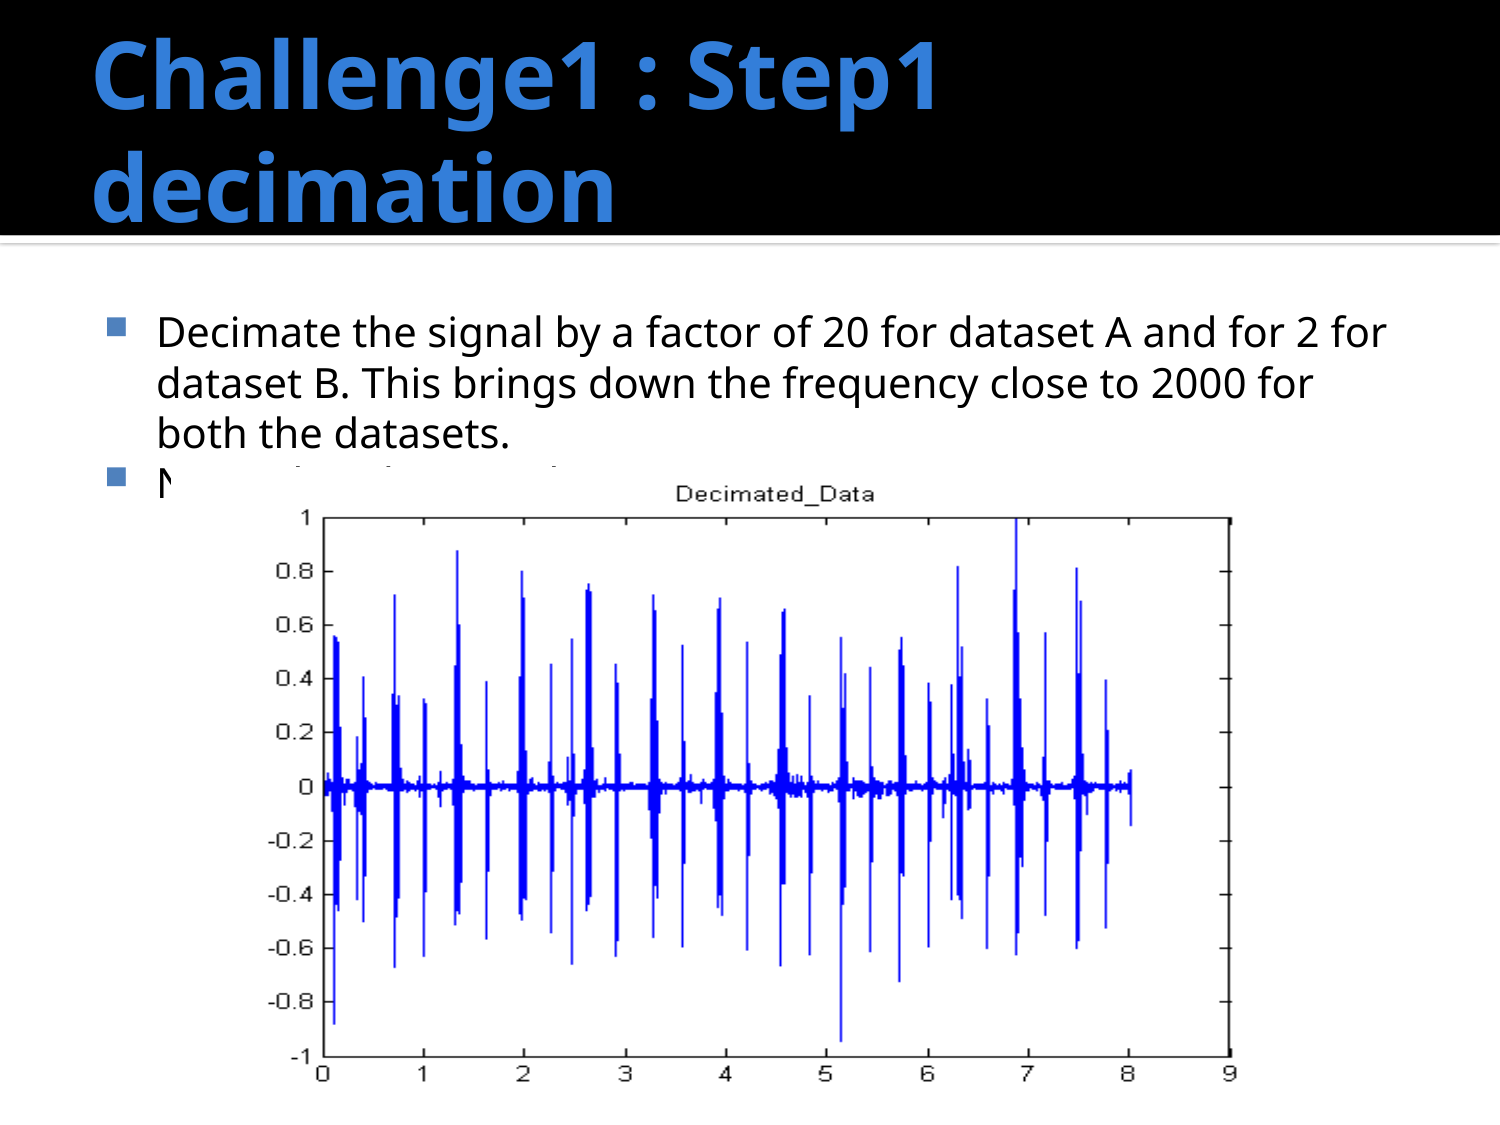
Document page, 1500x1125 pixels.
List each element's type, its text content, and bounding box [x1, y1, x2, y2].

list Decimate the signal by a factor of 20 for dataset A and for 2 for dataset B. This brings down the frequency close to 2000 for both the datasets. Normalize the signal to (-1,1) [75, 291, 1425, 1050]
picture [171, 467, 1341, 1125]
title Challenge1 : Step1 decimation [75, 25, 1425, 231]
